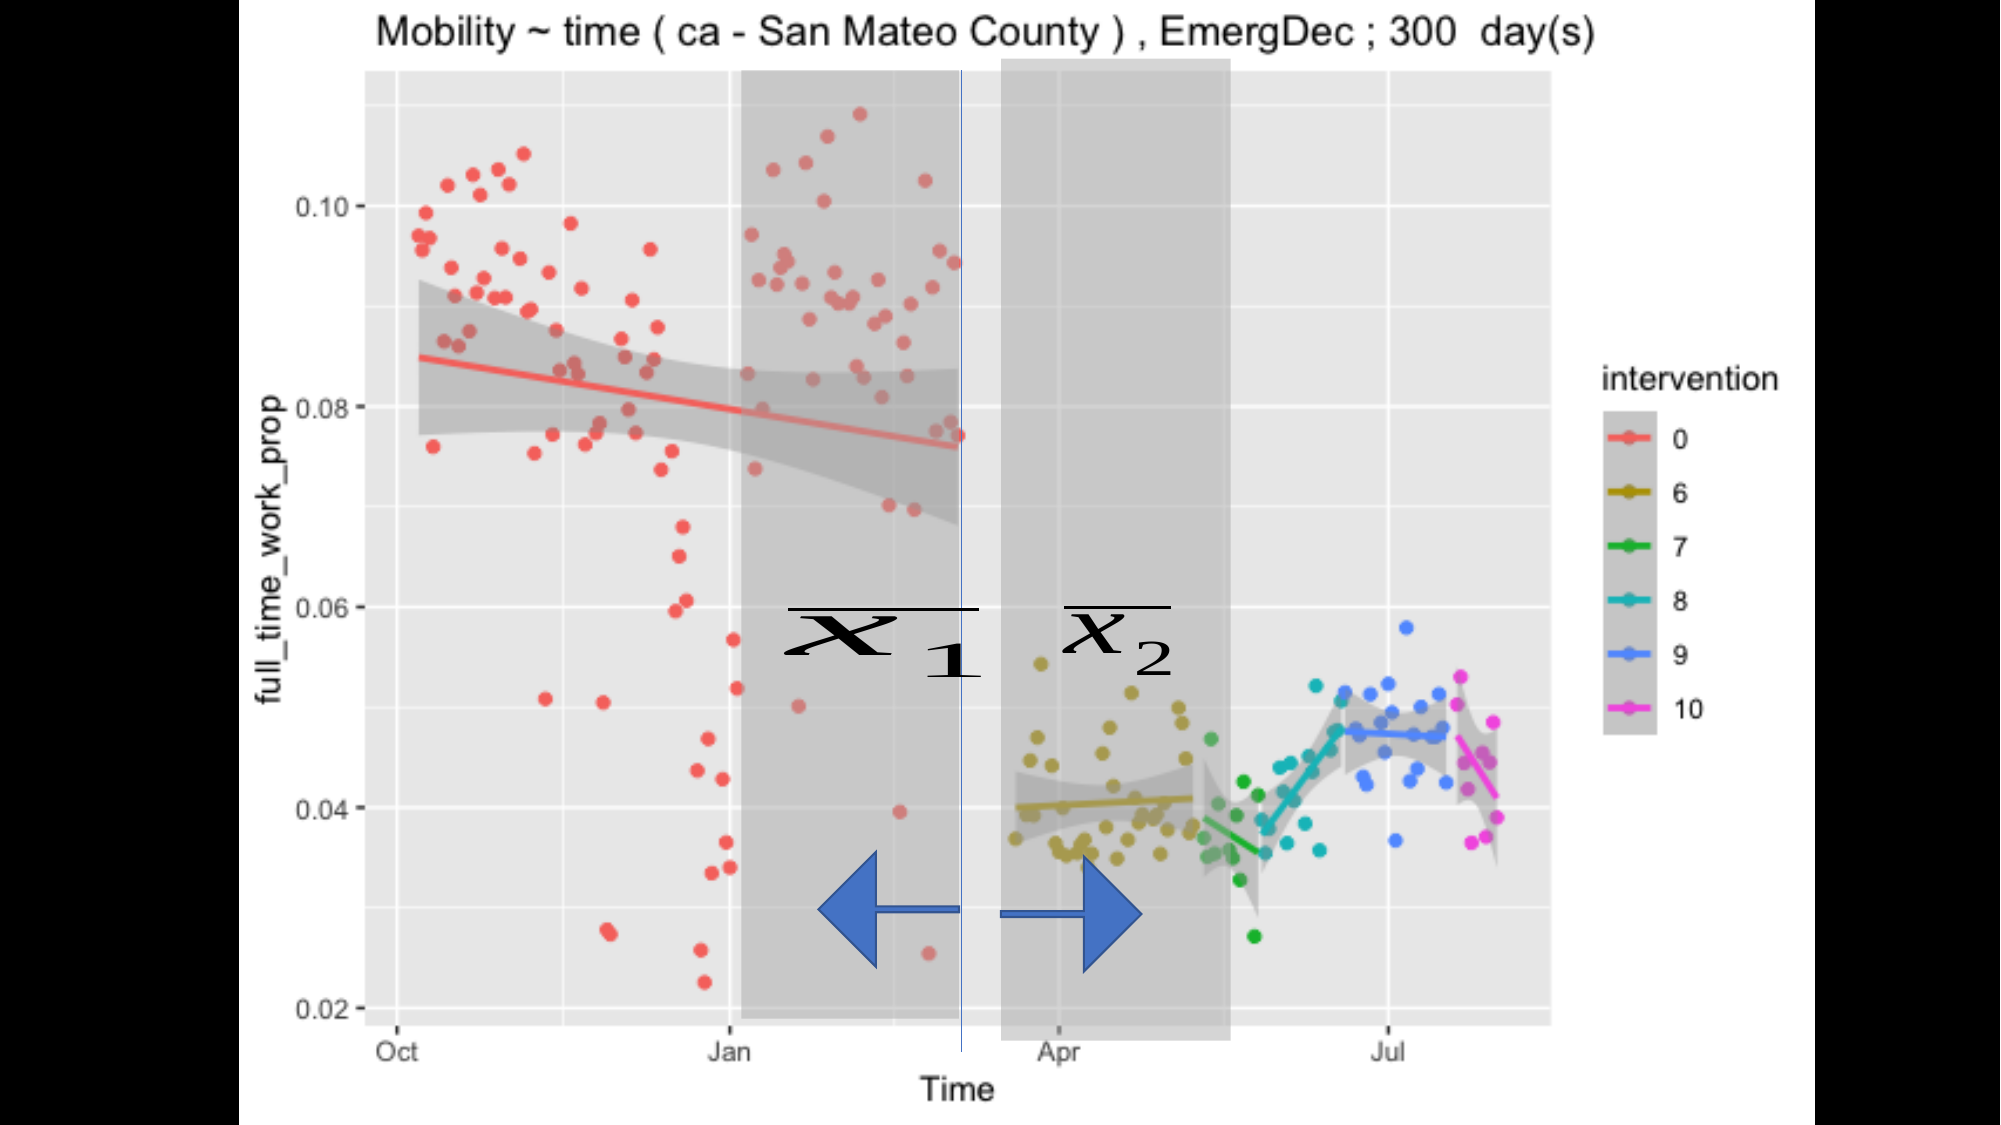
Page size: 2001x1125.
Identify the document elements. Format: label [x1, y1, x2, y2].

picture [239, 0, 1815, 1125]
